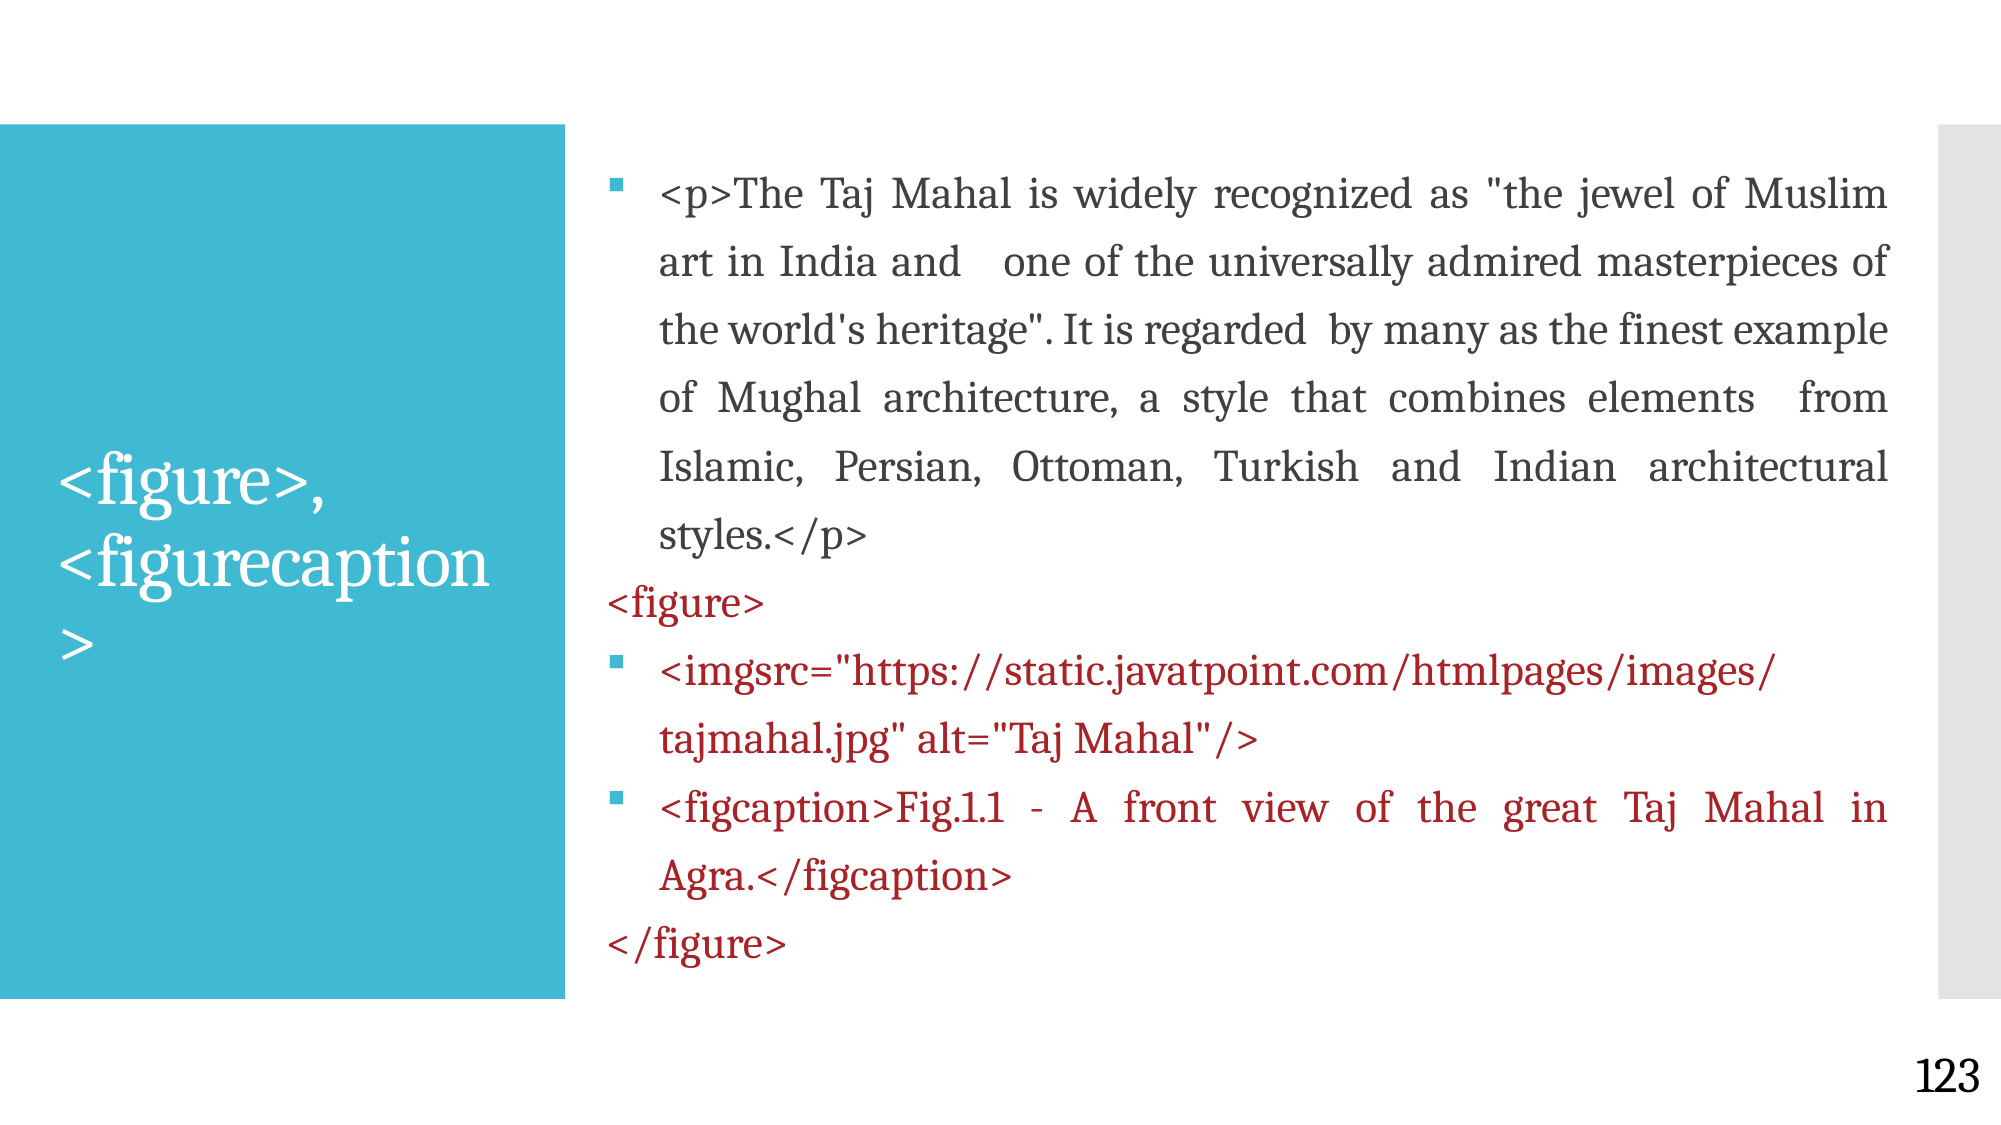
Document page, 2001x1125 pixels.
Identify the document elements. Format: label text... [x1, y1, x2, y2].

title <figure>, <figurecaption> [41, 184, 525, 940]
slide_number 123 [1744, 1042, 1996, 1103]
list <p>The Taj Mahal is widely recognized as "the jewel of Muslim art in India and one of the universally admired masterpieces of the world's heritage". It is regarded by many as the finest example of Mughal architecture, a style that combines elements from Islamic, Persian, Ottoman, Turkish and Indian architectural styles.</p> <figure> <imgsrc="https://static.javatpoint.com/htmlpages/images/tajmahal.jpg" alt="Taj Mahal"/> <figcaption>Fig.1.1 - A front view of the great Taj Mahal in Agra.</figcaption> </figure> [591, 141, 1906, 982]
